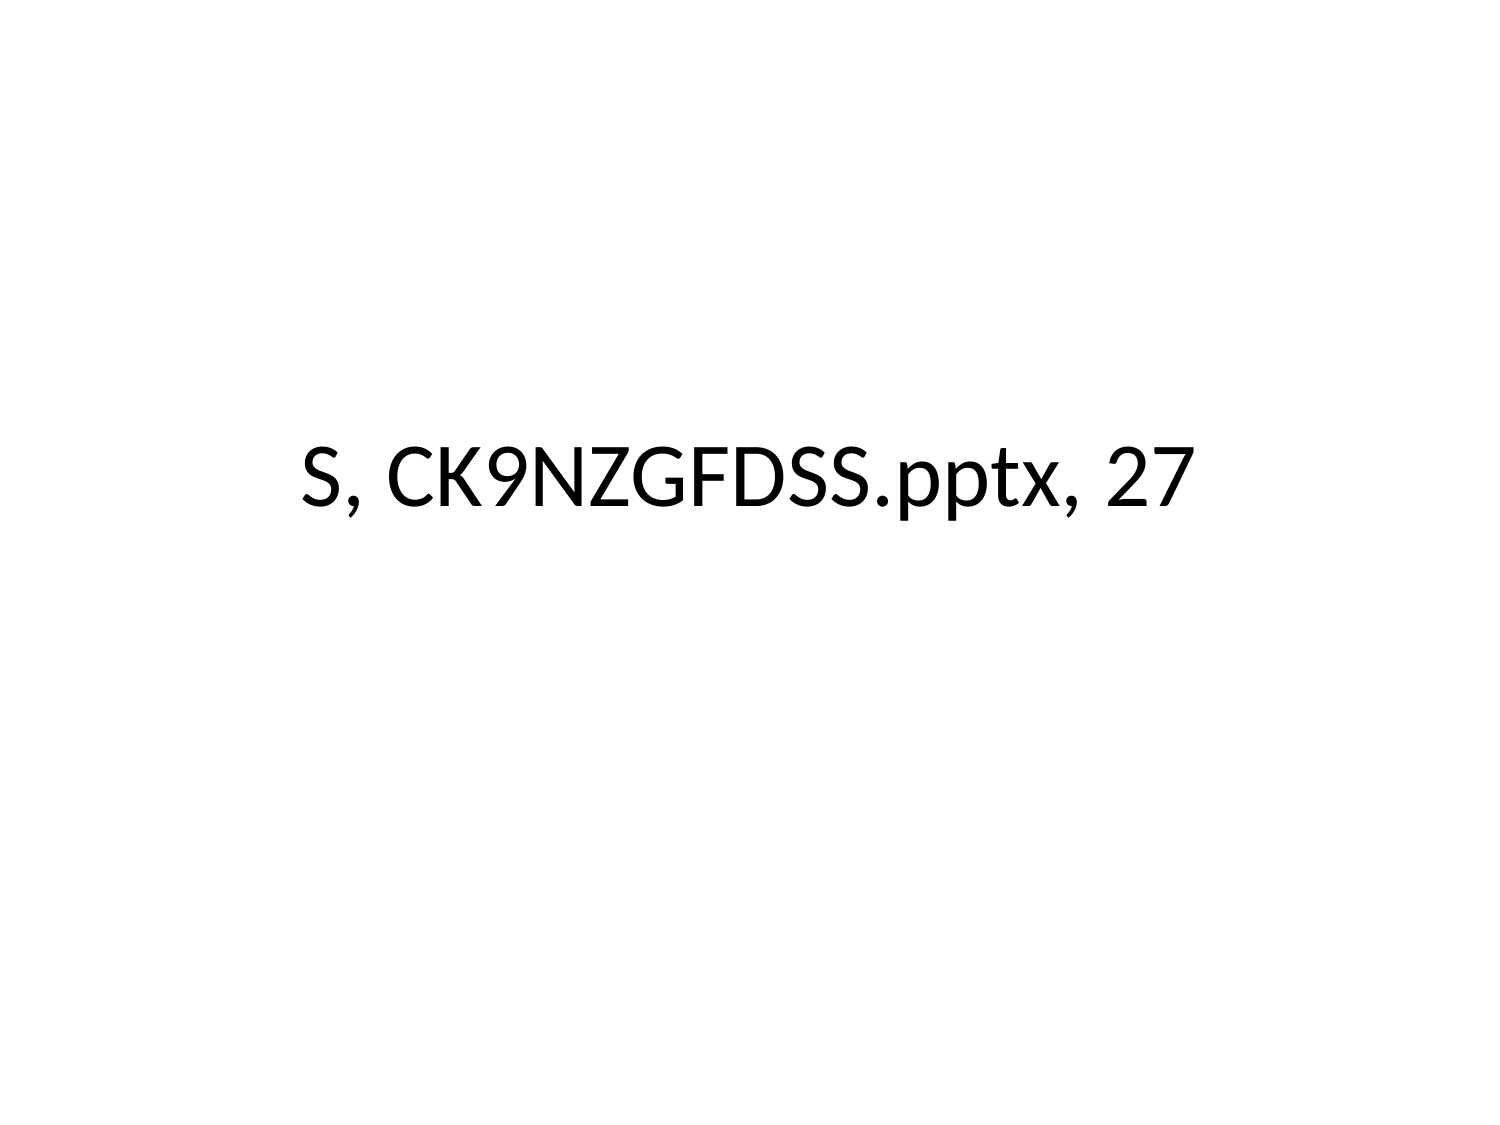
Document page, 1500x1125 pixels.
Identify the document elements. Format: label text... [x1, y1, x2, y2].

title S, CK9NZGFDSS.pptx, 27 [112, 349, 1388, 591]
